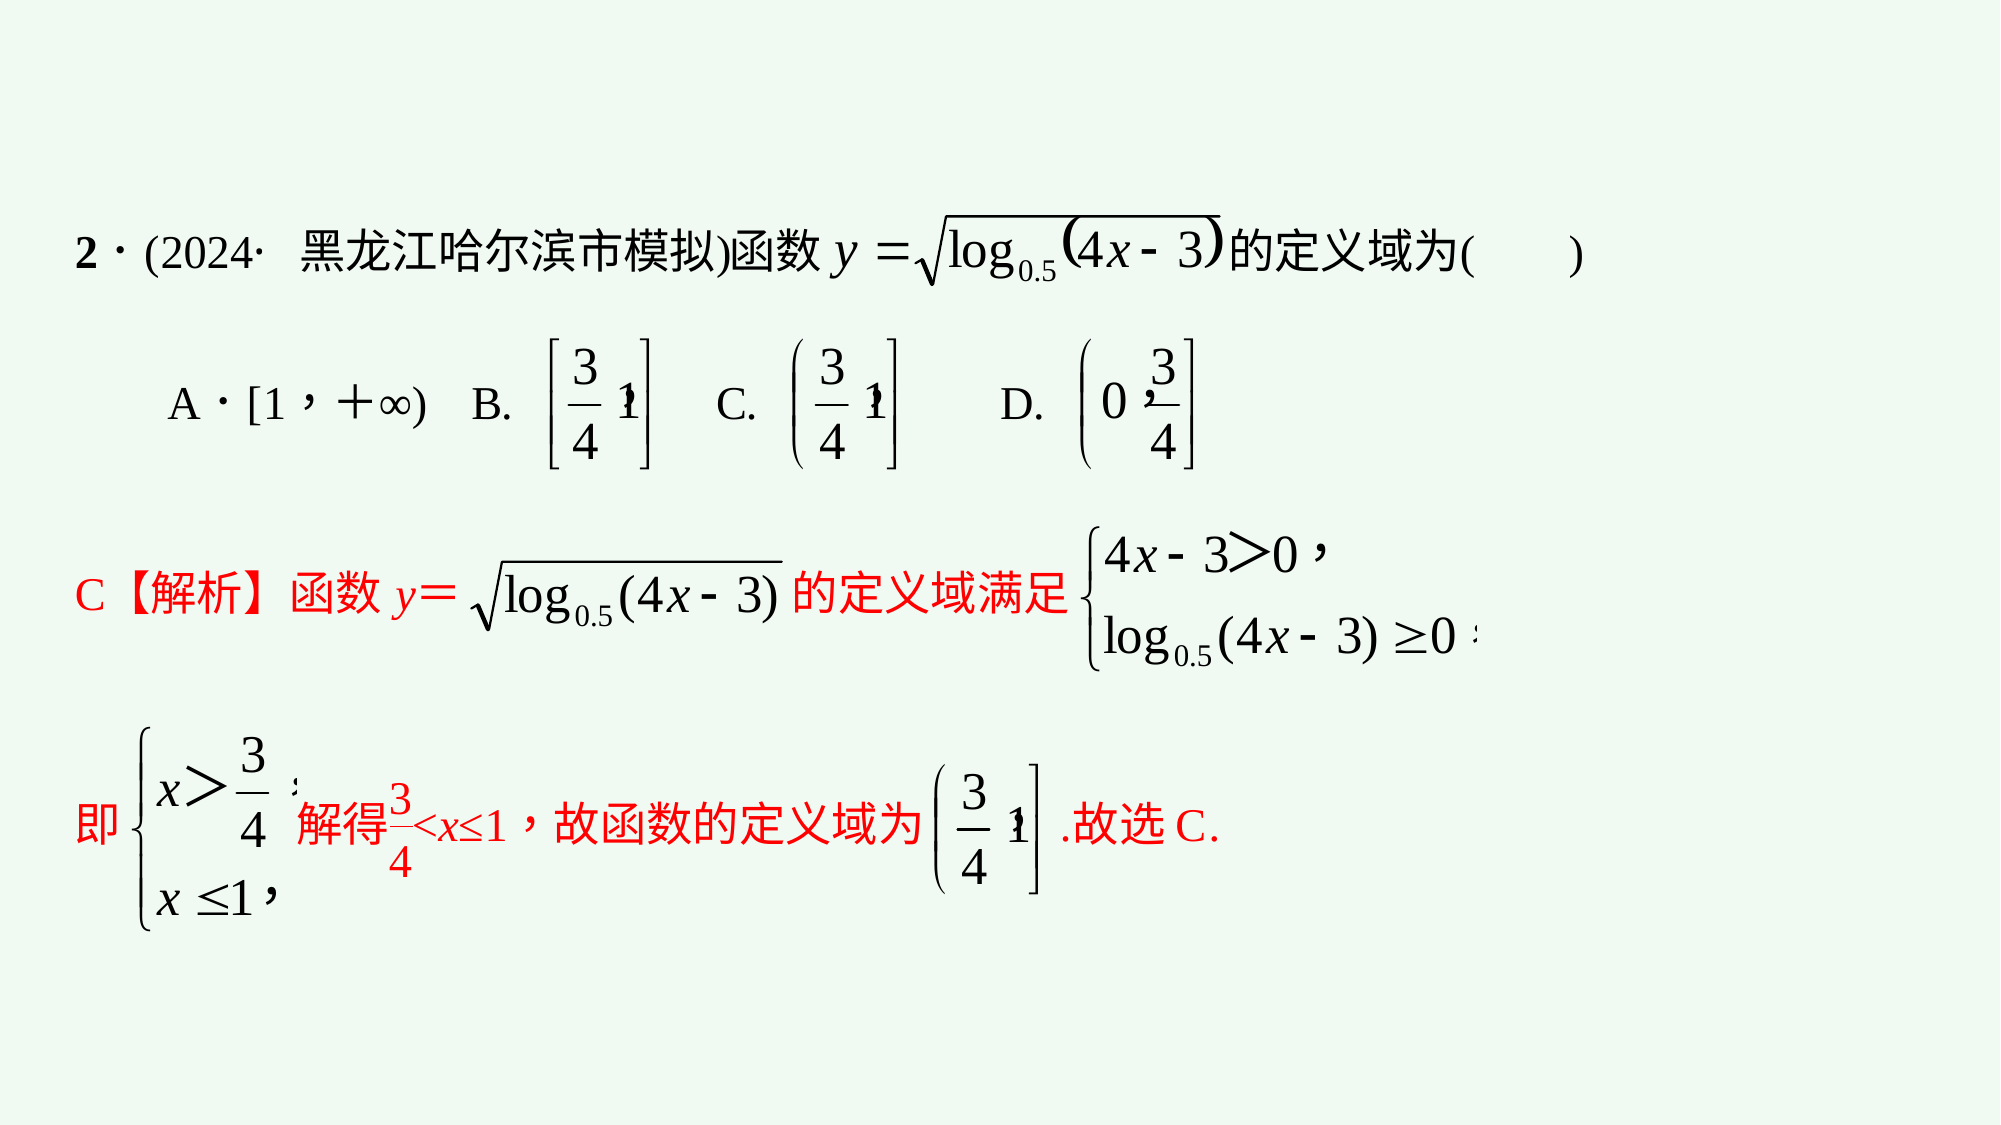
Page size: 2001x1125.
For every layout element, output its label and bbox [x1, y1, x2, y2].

text_box [74, 204, 1907, 513]
text_box [74, 513, 1907, 1049]
